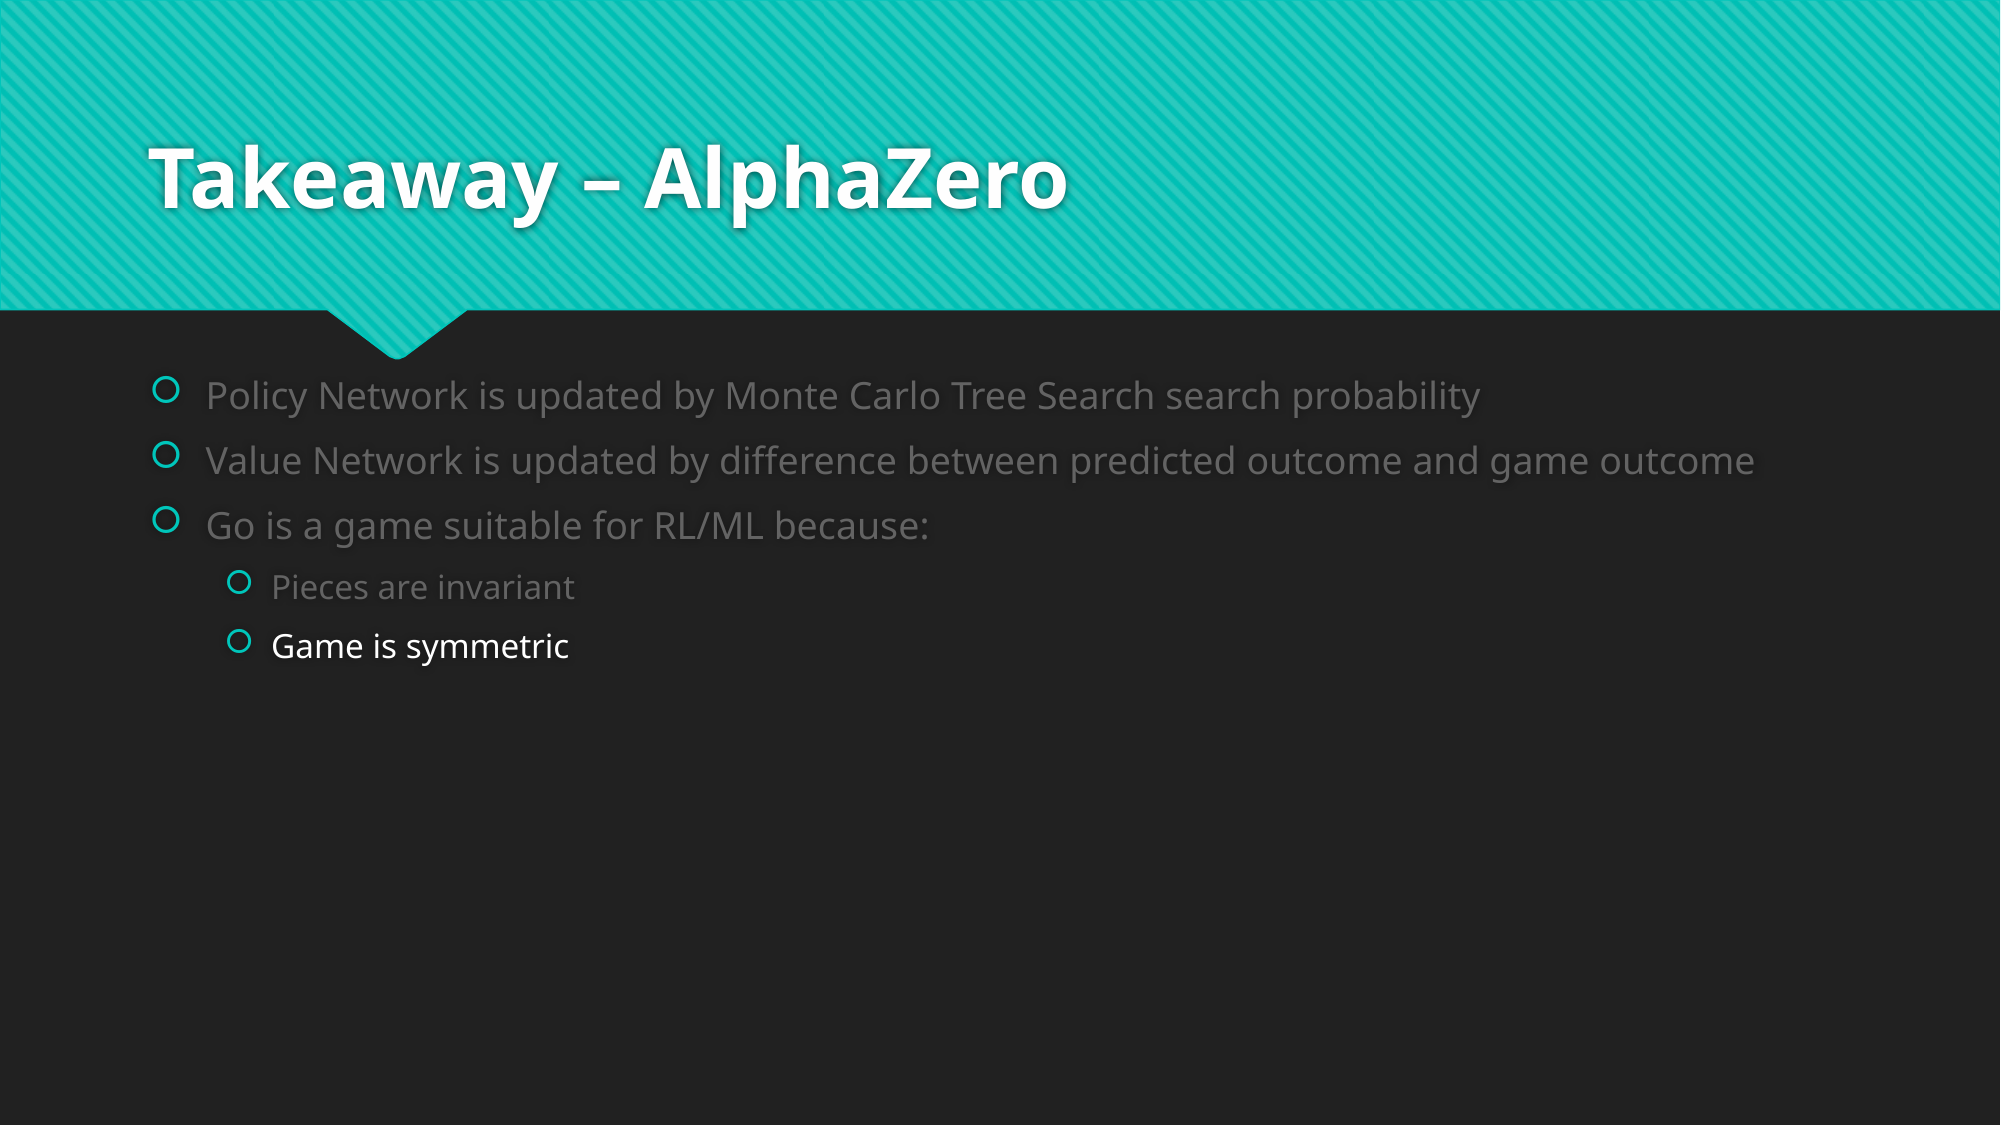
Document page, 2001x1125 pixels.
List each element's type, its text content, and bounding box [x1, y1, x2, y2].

list Policy Network is updated by Monte Carlo Tree Search search probability Value Network is updated by difference between predicted outcome and game outcome Go is a game suitable for RL/ML because: Pieces are invariant Game is symmetric [134, 364, 1866, 962]
title Takeaway – AlphaZero [132, 73, 1868, 233]
